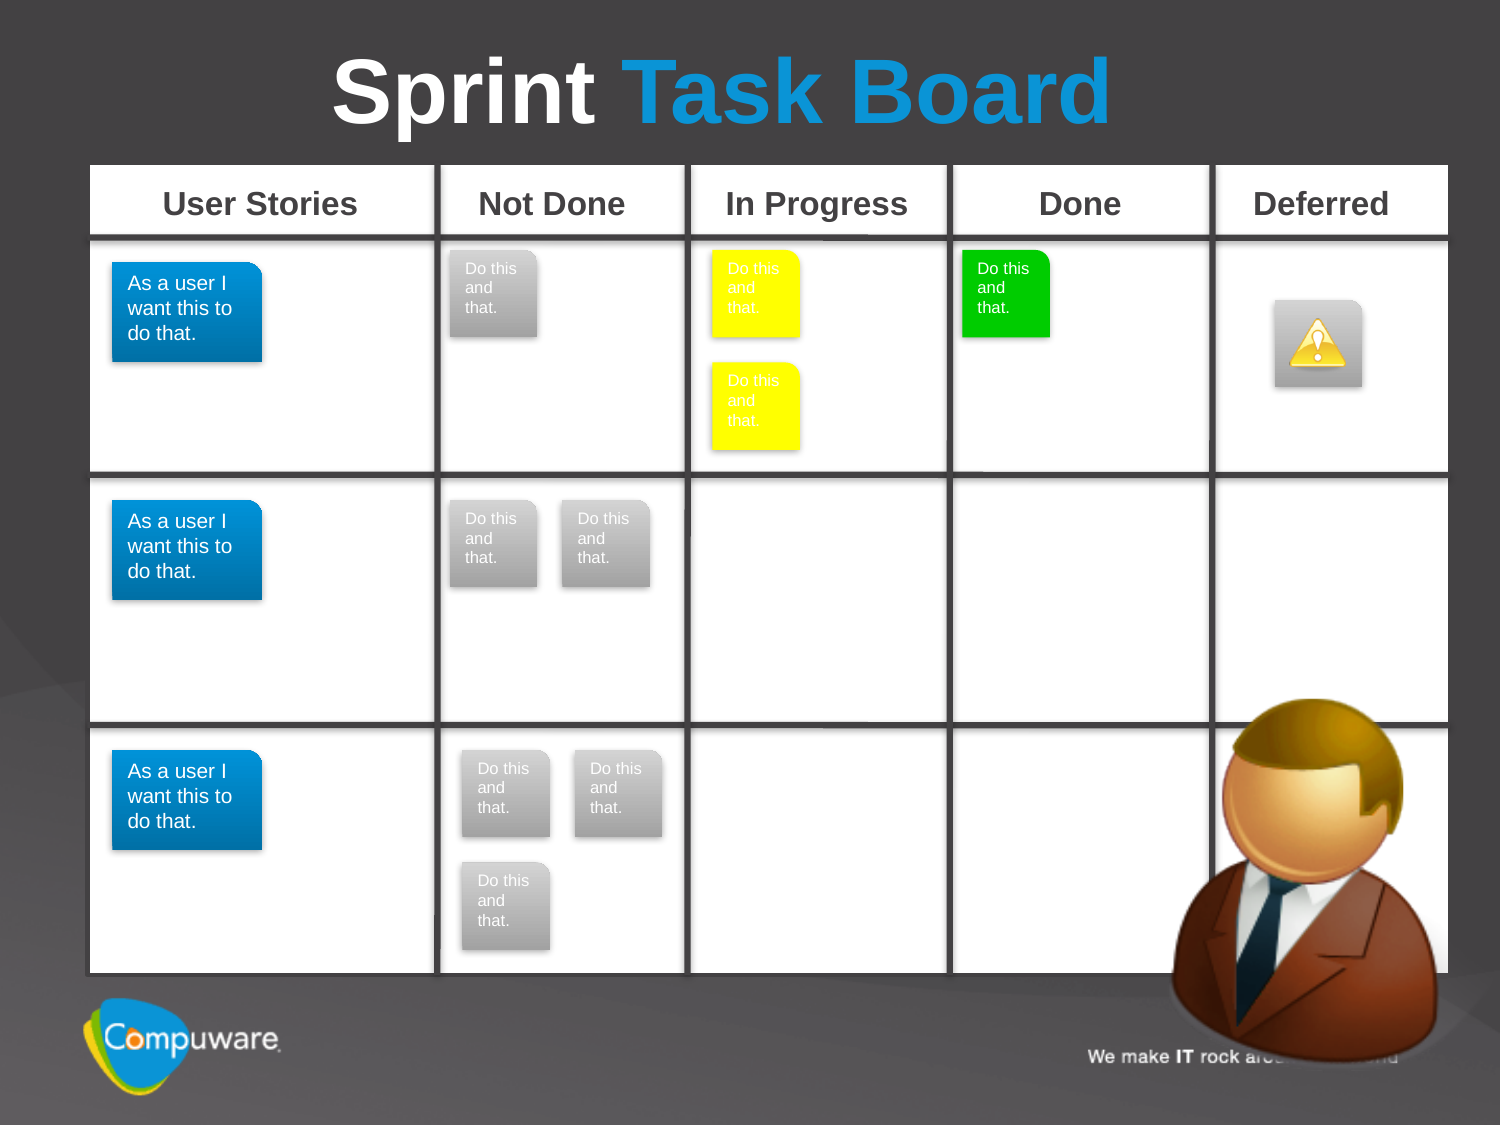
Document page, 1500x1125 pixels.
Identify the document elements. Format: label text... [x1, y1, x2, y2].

text_box Sprint Task Board [316, 24, 1130, 150]
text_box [87, 162, 1451, 976]
picture [0, 0, 1500, 1125]
